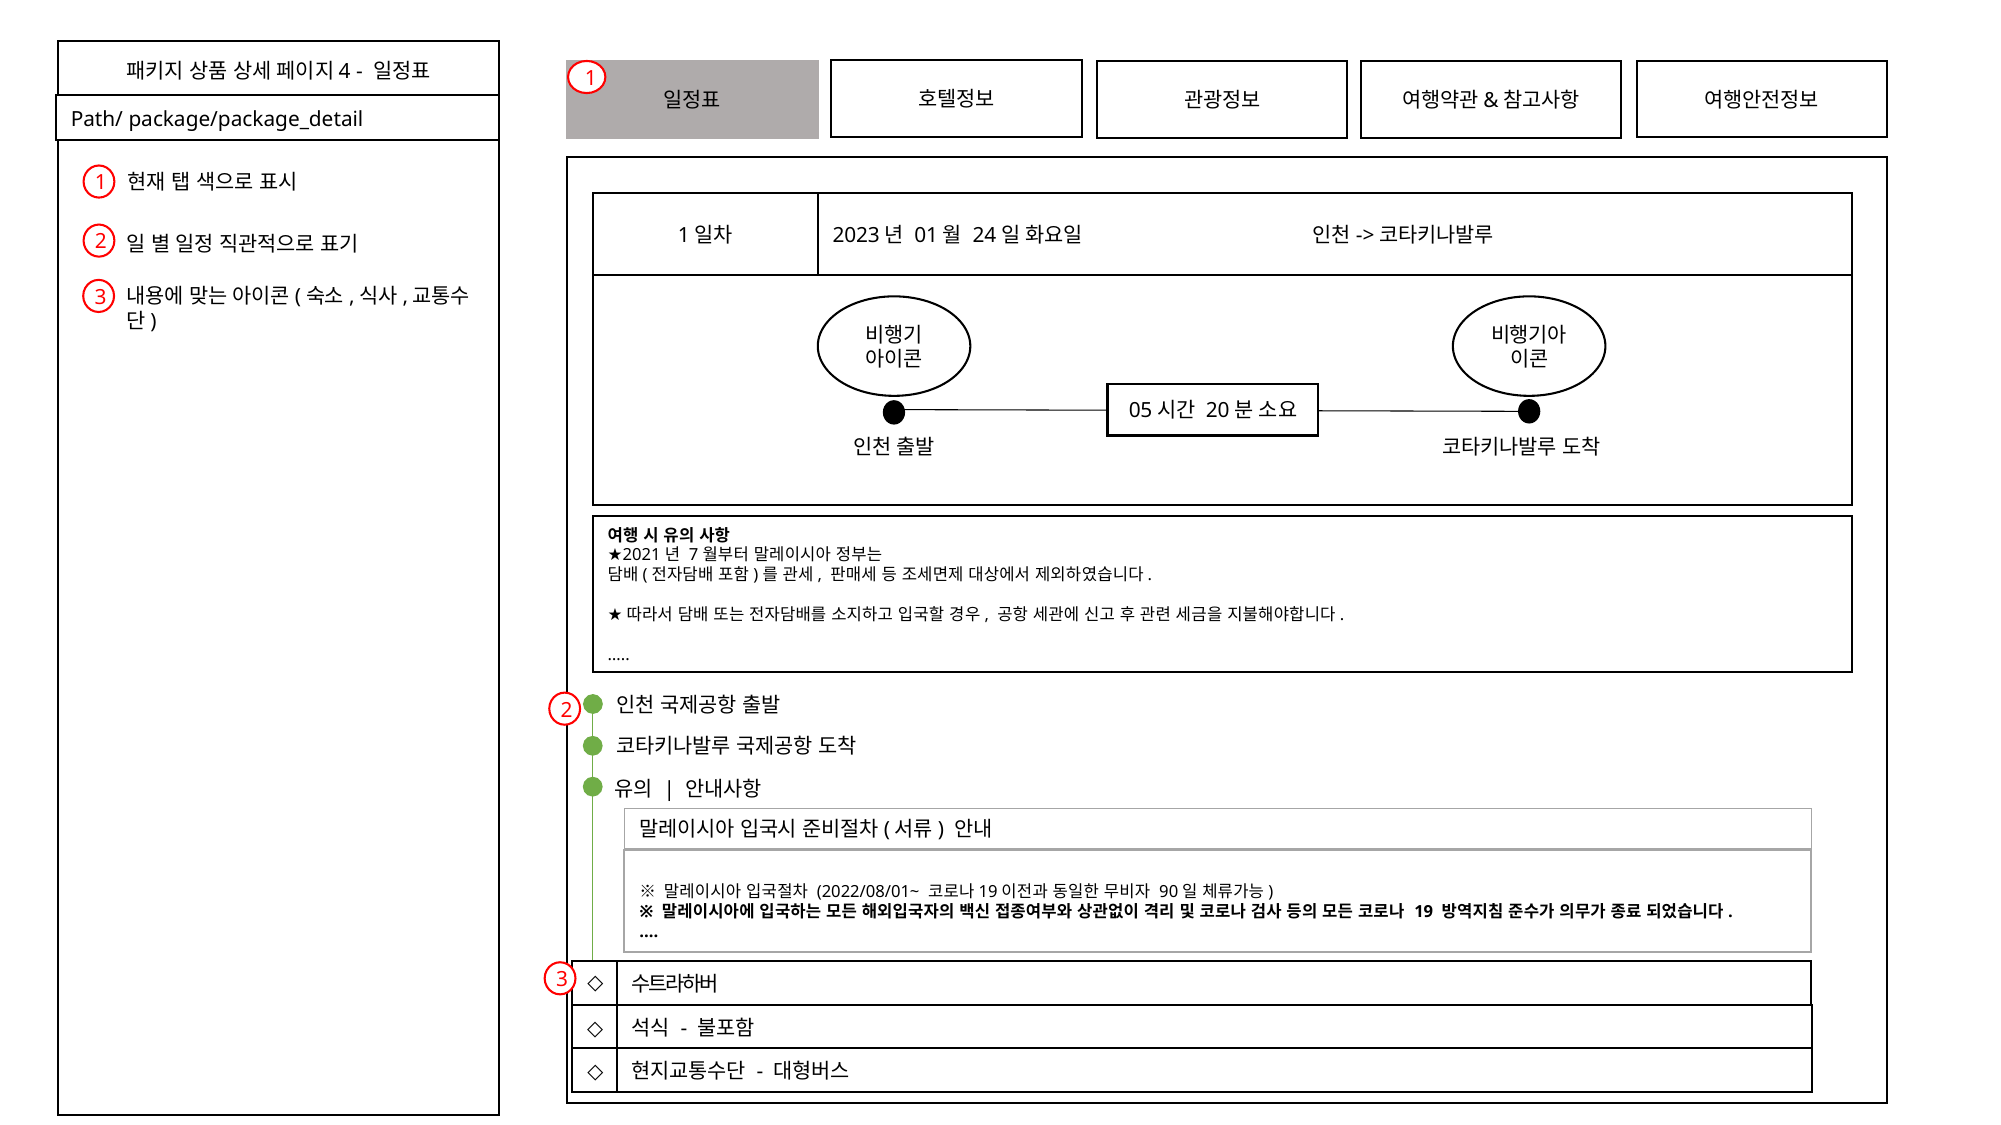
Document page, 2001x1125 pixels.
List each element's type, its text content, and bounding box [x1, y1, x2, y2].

text_box 석식 - 불포함 [616, 1004, 1813, 1047]
text_box 유의 | 안내사항 [600, 768, 1851, 808]
text_box 관광정보 [1096, 60, 1348, 139]
text_box ◇ [571, 1047, 616, 1093]
text_box 2 [548, 691, 582, 726]
text_box 05시간 20분 소요 [1106, 383, 1319, 409]
text_box 일정표 [566, 60, 819, 139]
text_box 1일차 [592, 192, 817, 276]
text_box [57, 141, 500, 1116]
text_box 3 [543, 961, 577, 996]
text_box ※ 말레이시아 입국절차 (2022/08/01~ 코로나19이전과 동일한 무비자 90일 체류가능) ※ 말레이시아에 입국하는 모든 해외입국자의 백신 접종여부와 상관없이 격리 및 코로나 검사 등의 모든 코로나 19 방역지침 준수가 의무가 종료 되었습니다. …. [623, 849, 1812, 953]
text_box 1 [82, 164, 116, 199]
text_box 현지교통수단 - 대형버스 [616, 1047, 1813, 1093]
text_box [566, 156, 1888, 1104]
text_box 2023년 01월 24일 화요일 인천->코타키나발루 [817, 192, 1853, 276]
text_box 비행기 아이콘 [816, 295, 972, 397]
text_box 내용에 맞는 아이콘(숙소,식사,교통수단) [111, 275, 508, 341]
text_box 호텔정보 [830, 59, 1083, 138]
text_box 패키지 상품 상세 페이지4 - 일정표 [57, 40, 500, 94]
text_box 비행기아이콘 [1451, 295, 1607, 397]
text_box [593, 735, 601, 756]
text_box 말레이시아 입국시 준비절차(서류) 안내 [624, 808, 1812, 849]
text_box [582, 776, 592, 797]
text_box ◇ [593, 960, 616, 1004]
text_box 인천 출발 [825, 433, 963, 459]
text_box [582, 736, 592, 756]
text_box 05시간 20분 소요 [1106, 412, 1319, 437]
text_box 수트라하버 [616, 960, 1812, 1004]
text_box 1 [567, 59, 607, 95]
text_box 여행약관&참고사항 [1360, 60, 1622, 139]
text_box ◇ [571, 960, 592, 1004]
text_box Path/ package/package_detail [55, 94, 500, 141]
text_box ◇ [571, 1004, 616, 1047]
text_box 코타키나발루 도착 [1417, 433, 1626, 459]
text_box 인천 국제공항 출발 [601, 684, 1853, 725]
text_box [882, 400, 906, 425]
text_box 2 [82, 223, 116, 258]
text_box [582, 694, 601, 714]
text_box 여행 시 유의 사항 ★2021년 7월부터 말레이시아 정부는 담배(전자담배 포함)를 관세, 판매세 등 조세면제 대상에서 제외하였습니다. ★따라서 담배 또는 전자담배를 소지하고 입국할 경우, 공항 세관에 신고 후 관련 세금을 지불해야합니다. ….. [592, 515, 1853, 673]
text_box 일 별 일정 직관적으로 표기 [111, 222, 431, 263]
text_box 3 [82, 278, 116, 314]
text_box [593, 776, 600, 797]
text_box 현재 탭 색으로 표시 [113, 161, 362, 202]
text_box 여행안전정보 [1636, 60, 1888, 138]
text_box [592, 276, 1853, 506]
text_box [1518, 399, 1541, 424]
text_box 코타키나발루 국제공항 도착 [601, 725, 1853, 766]
